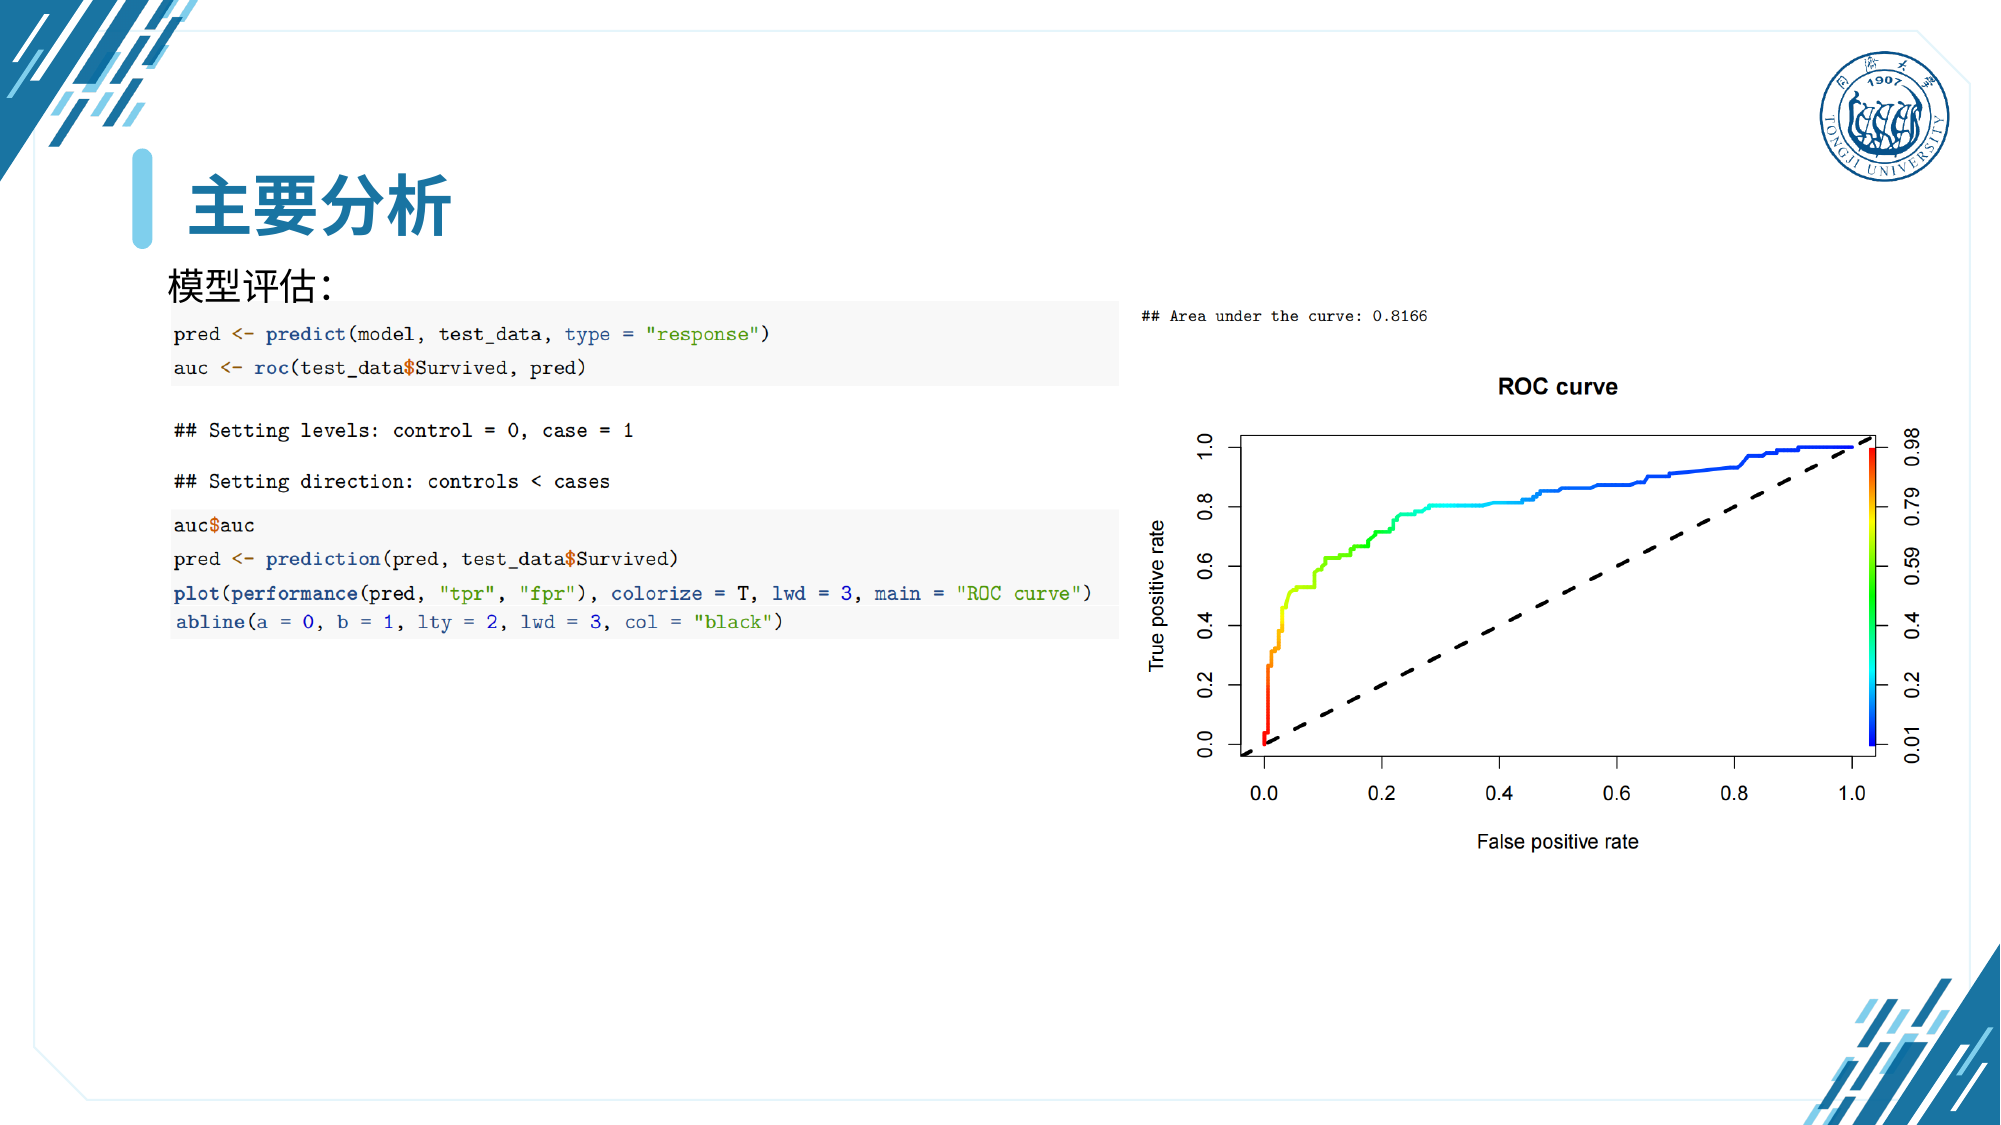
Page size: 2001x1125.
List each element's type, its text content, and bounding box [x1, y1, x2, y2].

picture [37, 0, 198, 147]
text_box 模型评估： [152, 255, 731, 316]
picture [167, 300, 1963, 865]
picture [1803, 979, 1963, 1125]
picture [1819, 50, 1950, 182]
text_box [132, 126, 640, 249]
